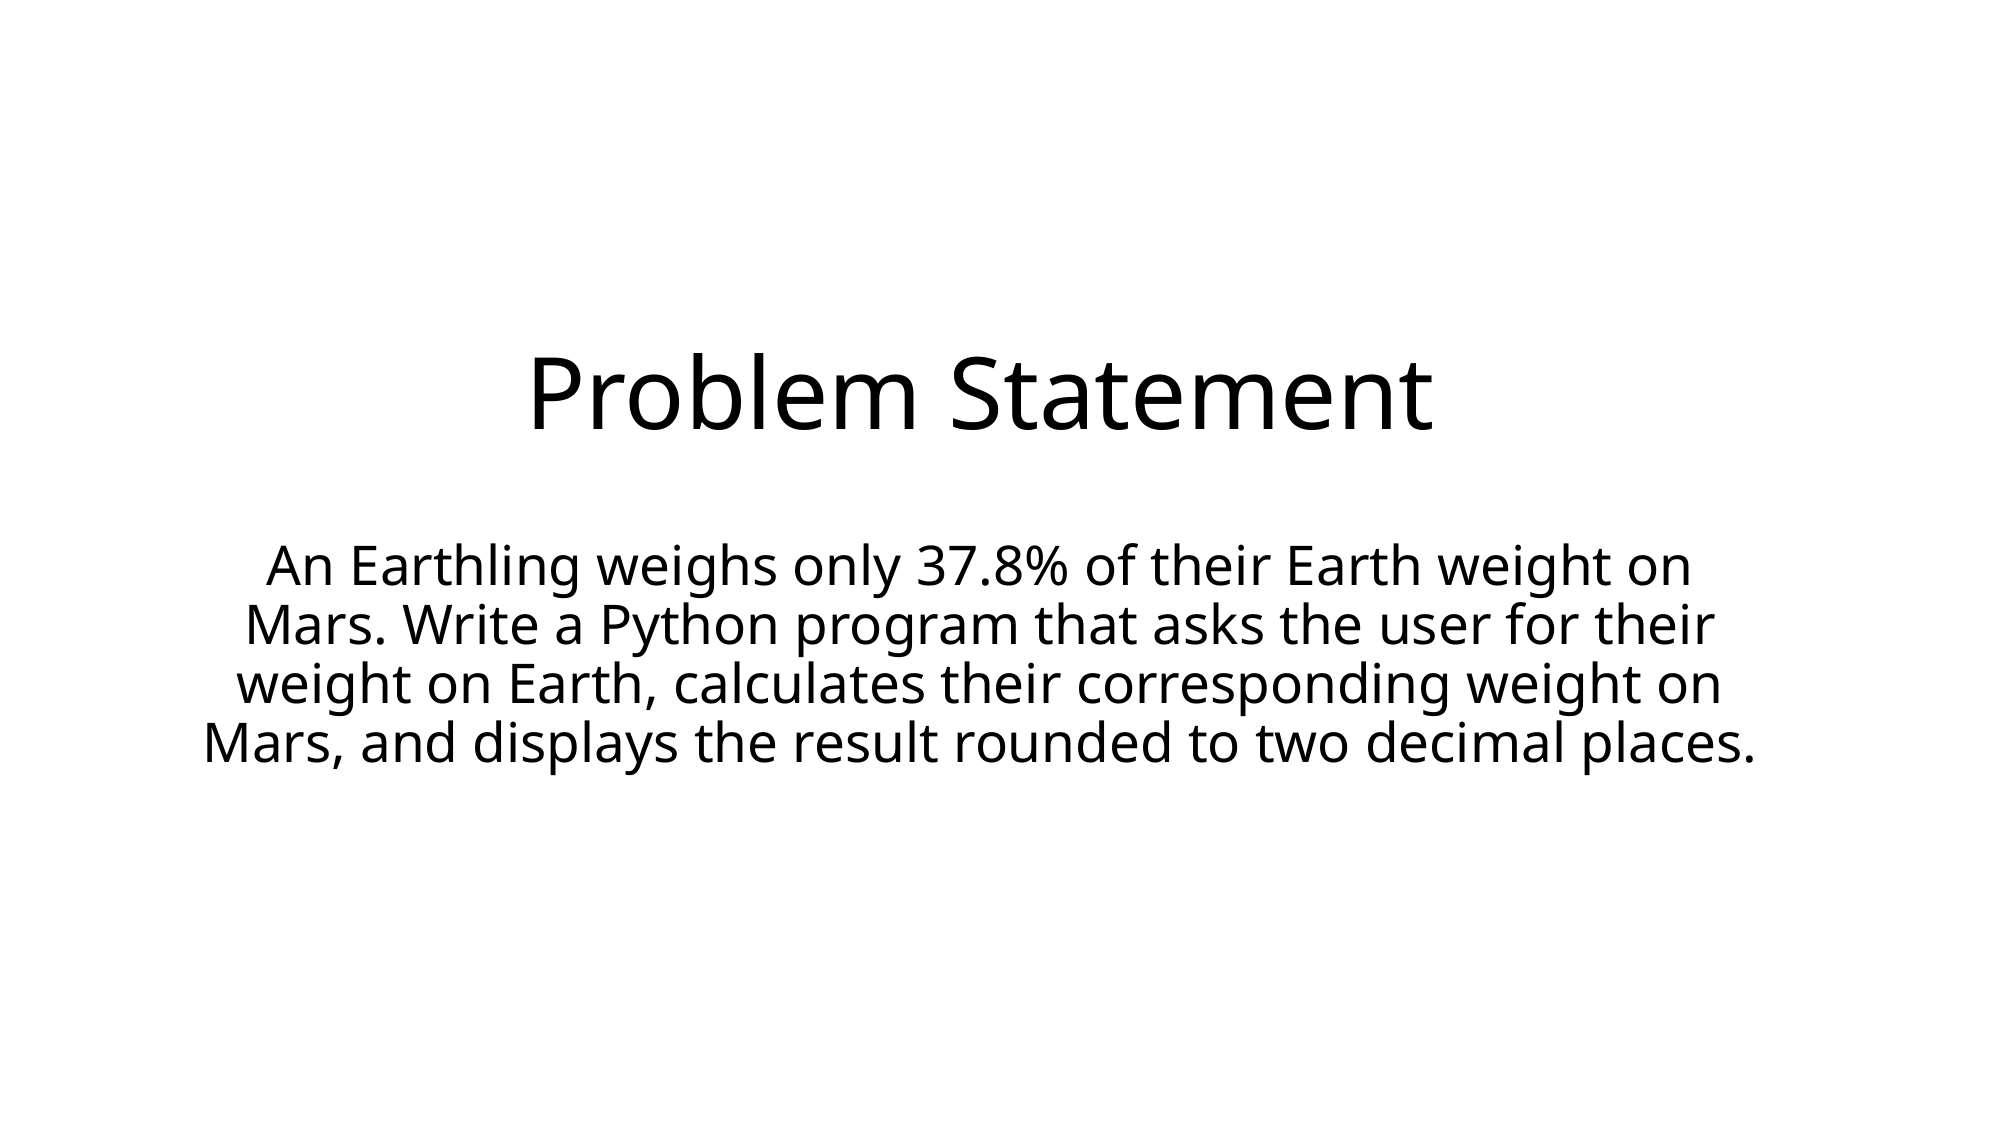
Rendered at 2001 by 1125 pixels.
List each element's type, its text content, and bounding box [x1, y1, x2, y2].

subtitle An Earthling weighs only 37.8% of their Earth weight on Mars. Write a Python program that asks the user for their weight on Earth, calculates their corresponding weight on Mars, and displays the result rounded to two decimal places. [182, 530, 1779, 803]
title Problem Statement [230, 66, 1731, 459]
